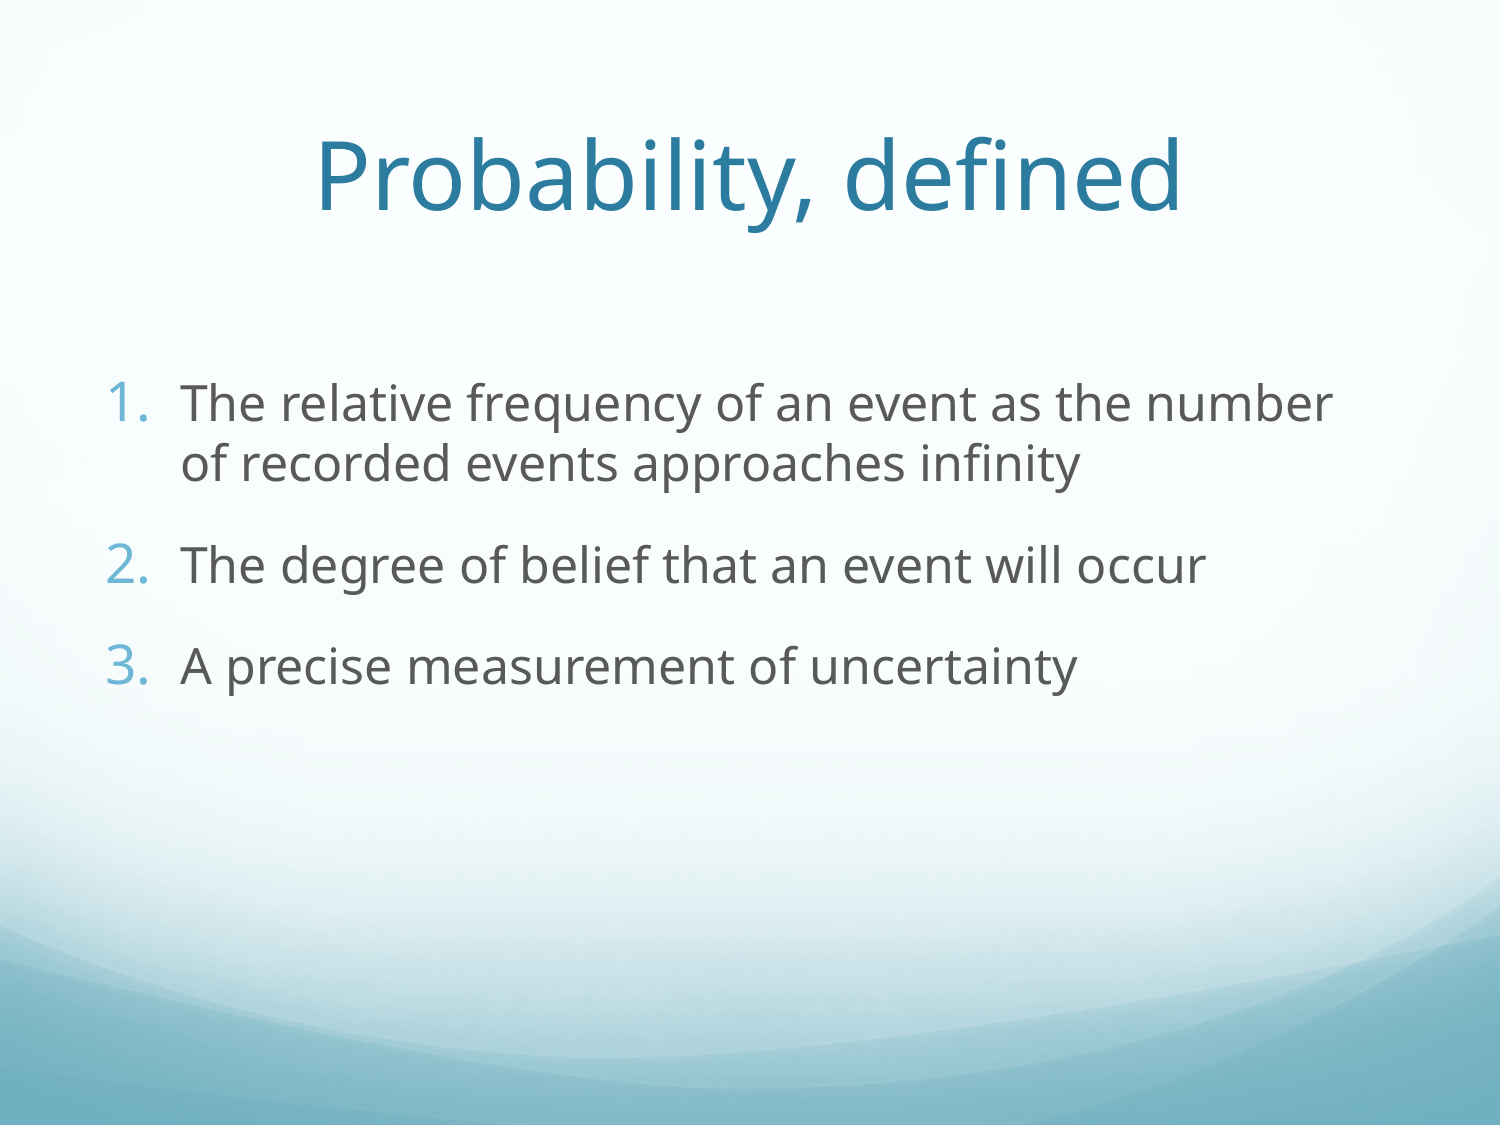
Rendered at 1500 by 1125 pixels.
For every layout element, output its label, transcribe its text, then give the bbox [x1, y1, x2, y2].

list The relative frequency of an event as the number of recorded events approaches infinity The degree of belief that an event will occur A precise measurement of uncertainty [90, 262, 1410, 975]
title Probability, defined [90, 17, 1410, 237]
